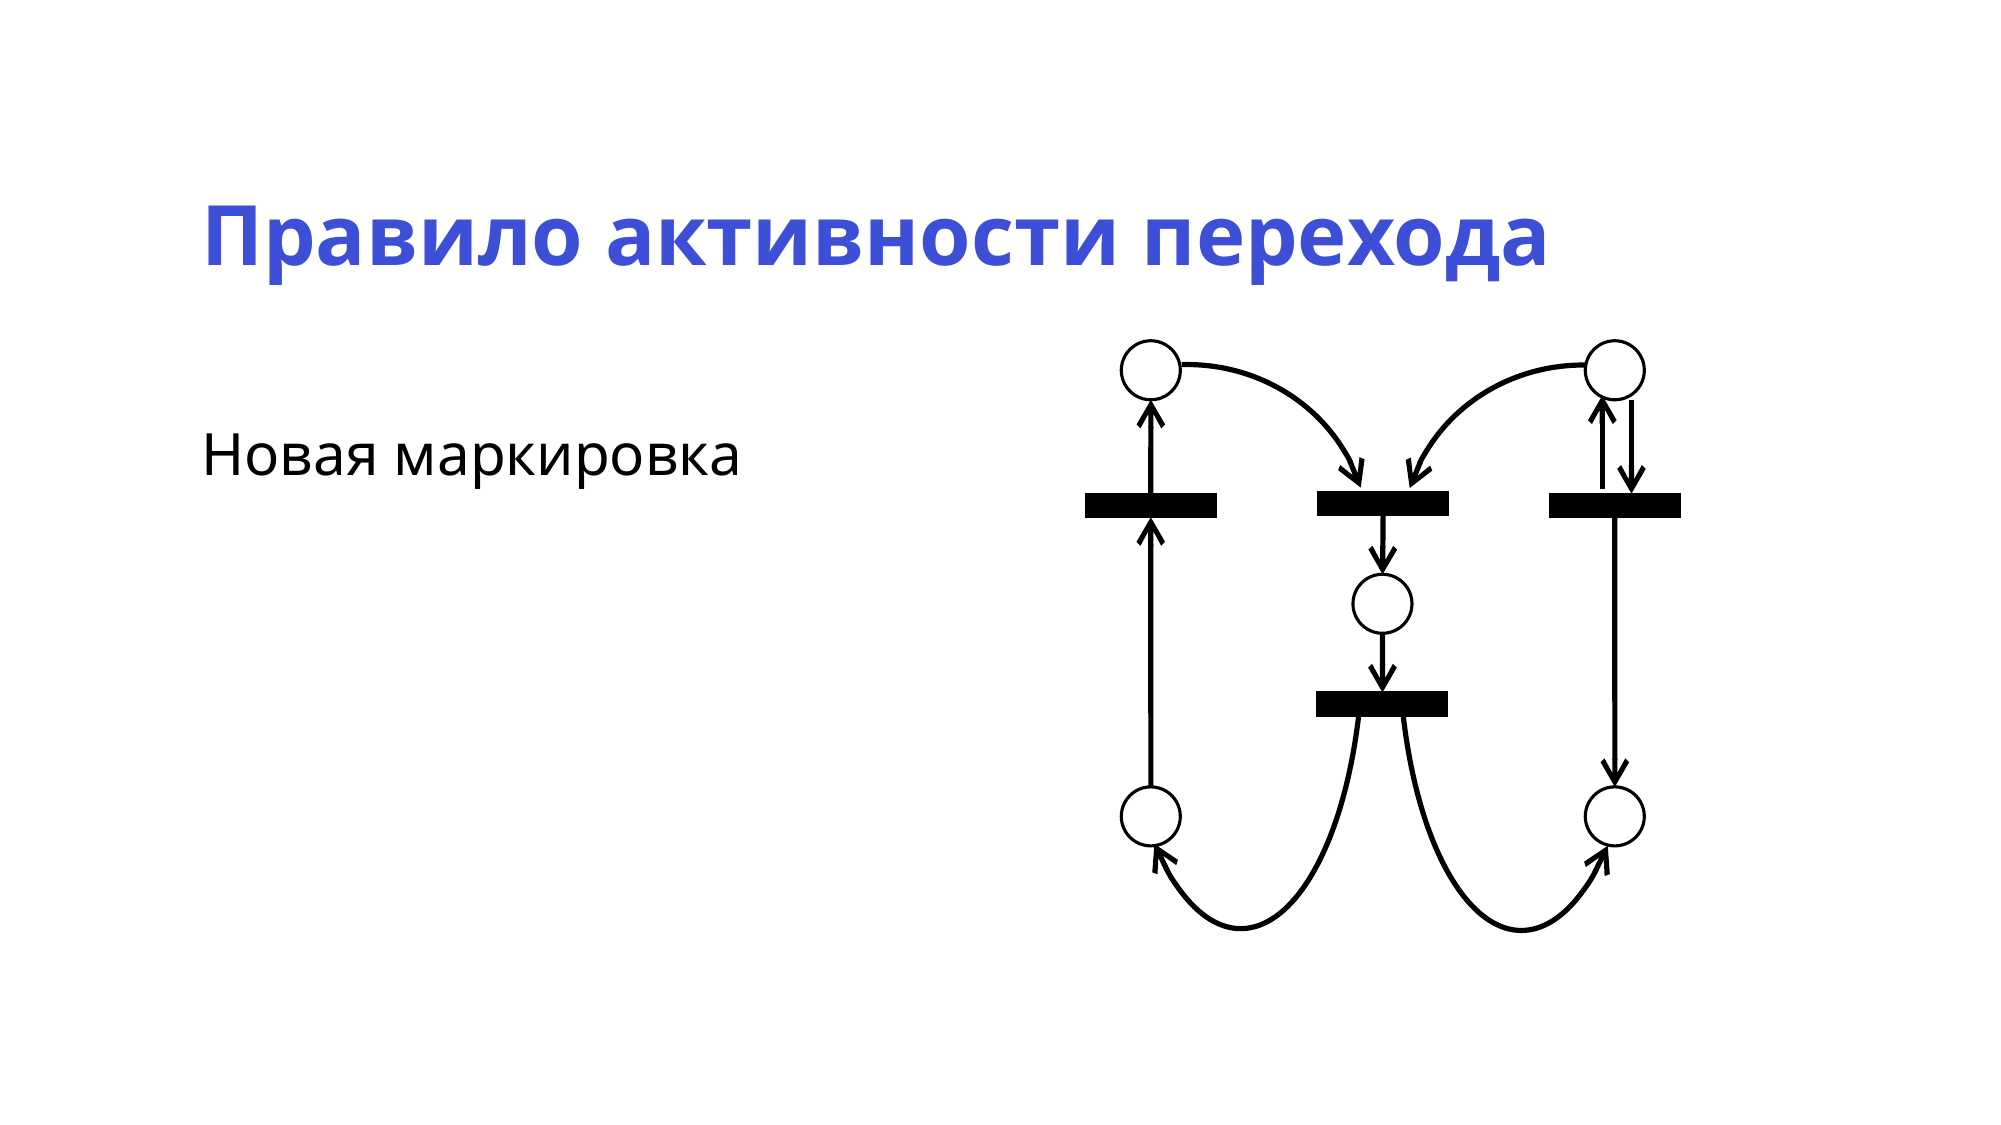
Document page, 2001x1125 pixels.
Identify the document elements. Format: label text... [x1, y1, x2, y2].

text_box [1589, 785, 1646, 847]
text_box [1407, 364, 1589, 537]
text_box [1317, 491, 1449, 516]
text_box [1120, 339, 1181, 401]
text_box [1402, 640, 1609, 932]
text_box [1584, 339, 1646, 401]
text_box [1316, 691, 1433, 717]
text_box [1085, 493, 1186, 518]
text_box [1351, 573, 1414, 635]
text_box [1120, 785, 1174, 847]
text_box [1153, 638, 1360, 930]
text_box [1549, 493, 1681, 518]
text_box Правило активности перехода [186, 185, 1814, 306]
text_box [1181, 364, 1364, 537]
